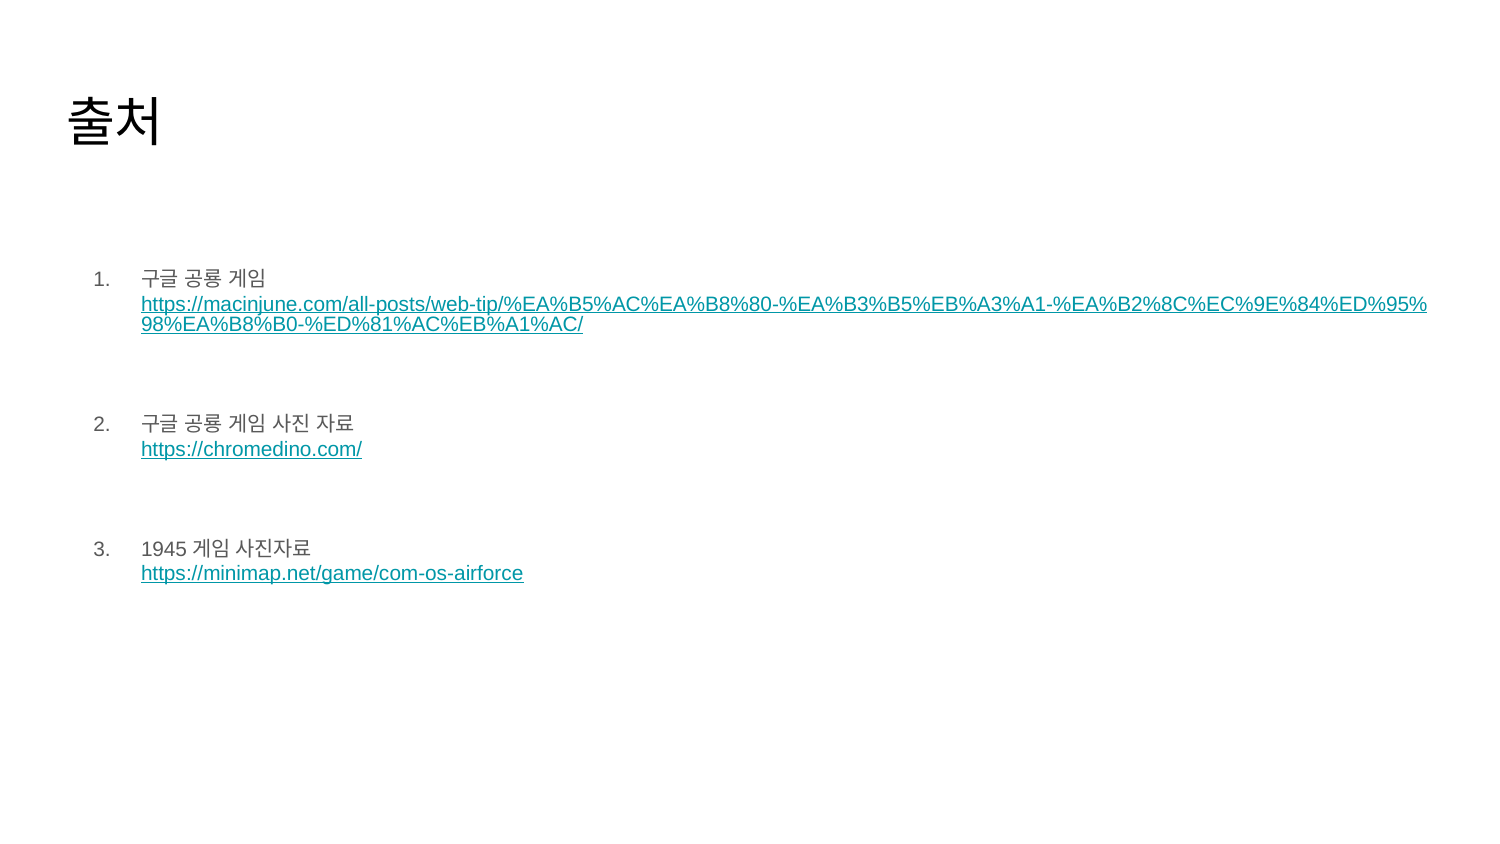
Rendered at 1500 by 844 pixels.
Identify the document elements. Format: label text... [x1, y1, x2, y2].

list 구글 공룡 게임 https://macinjune.com/all-posts/web-tip/%EA%B5%AC%EA%B8%80-%EA%B3%B5%EB%A3%A1-%EA%B2%8C%EC%9E%84%ED%95%98%EA%B8%B0-%ED%81%AC%EB%A1%AC/ 구글 공룡 게임 사진 자료 https://chromedino.com/ 1945게임 사진자료 https://minimap.net/game/com-os-airforce [51, 250, 1449, 750]
title 출처 [51, 72, 1449, 167]
